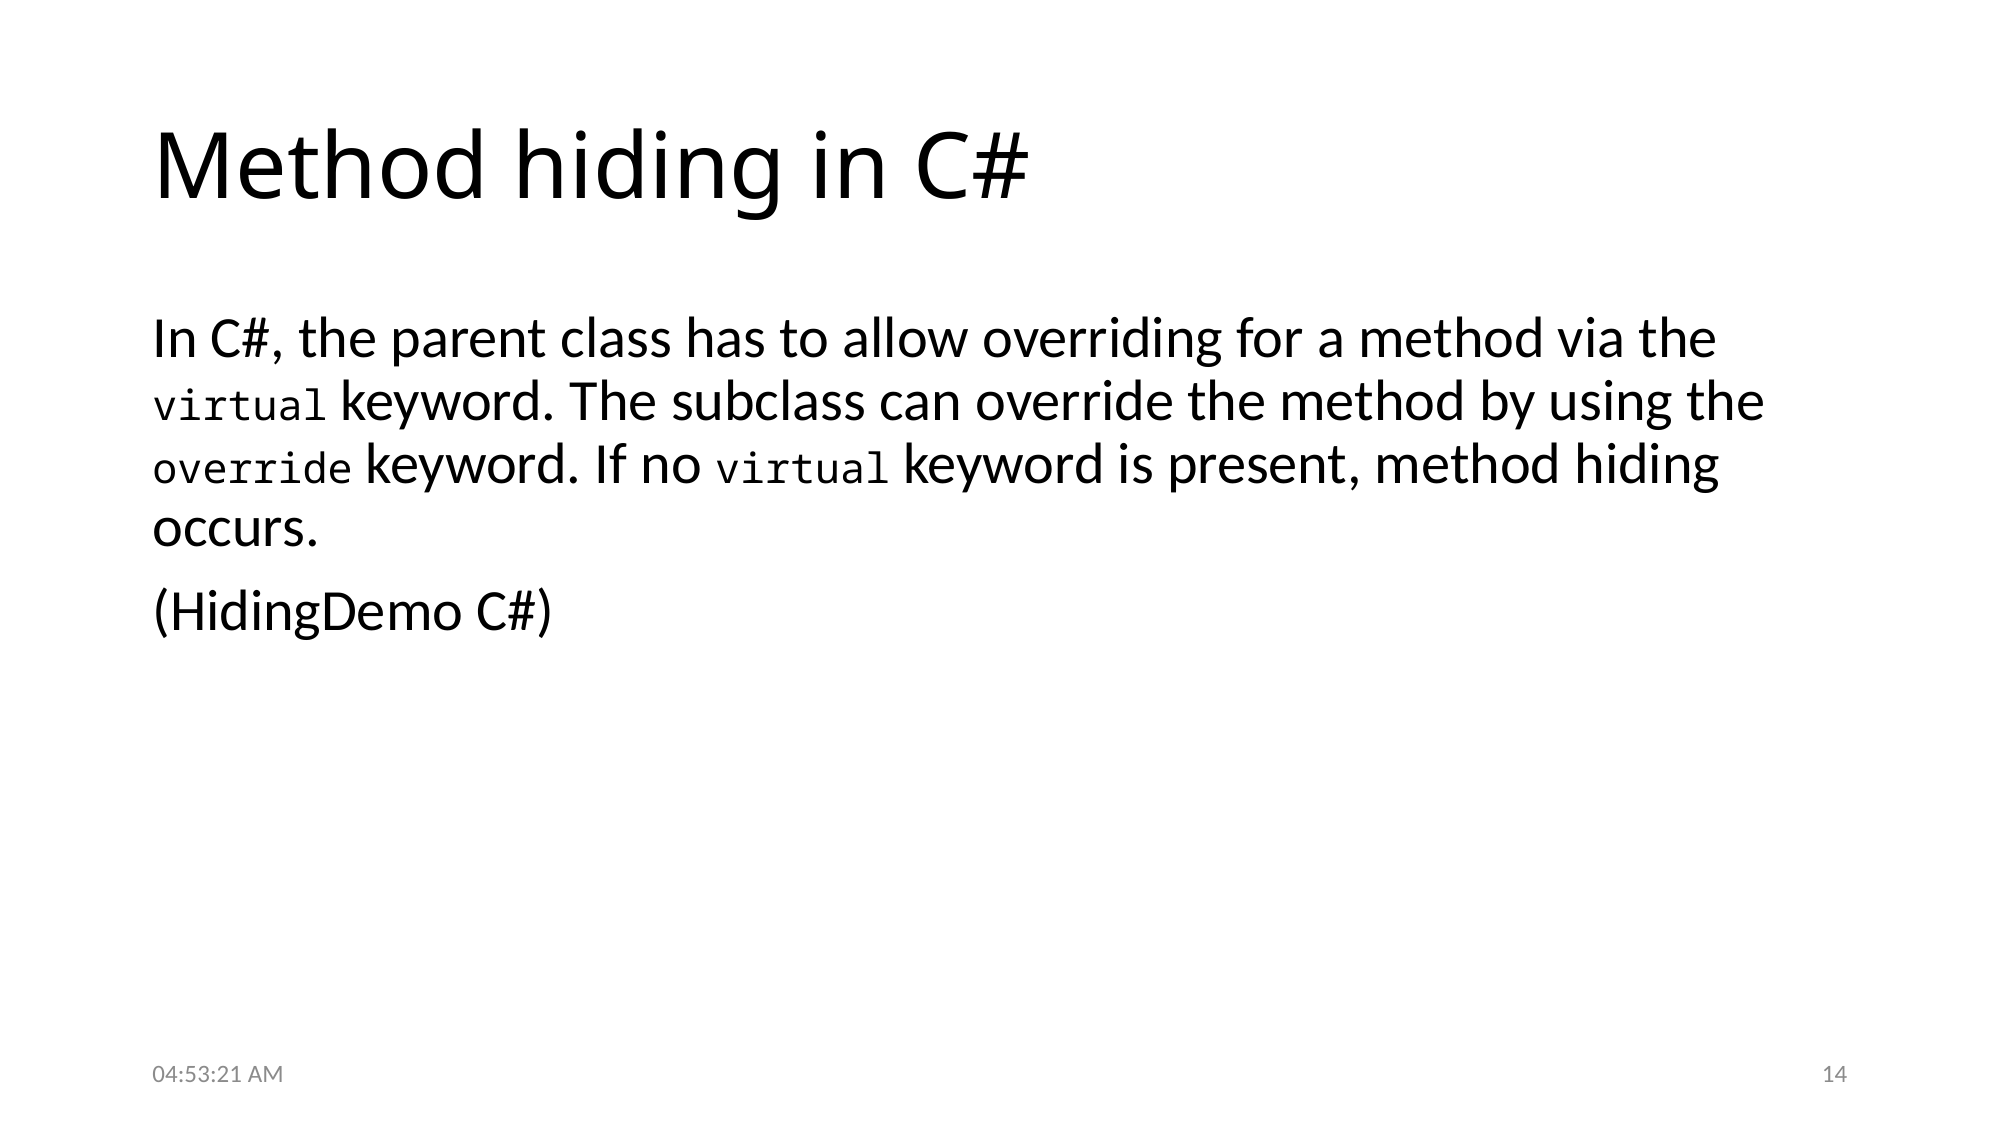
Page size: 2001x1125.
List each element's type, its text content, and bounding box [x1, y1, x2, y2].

list In C#, the parent class has to allow overriding for a method via the virtual keyword. The subclass can override the method by using the override keyword. If no virtual keyword is present, method hiding occurs. (HidingDemo C#) [137, 299, 1863, 1014]
title Method hiding in C# [137, 59, 1863, 278]
slide_number 14 [1412, 1042, 1863, 1103]
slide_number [137, 1042, 588, 1103]
